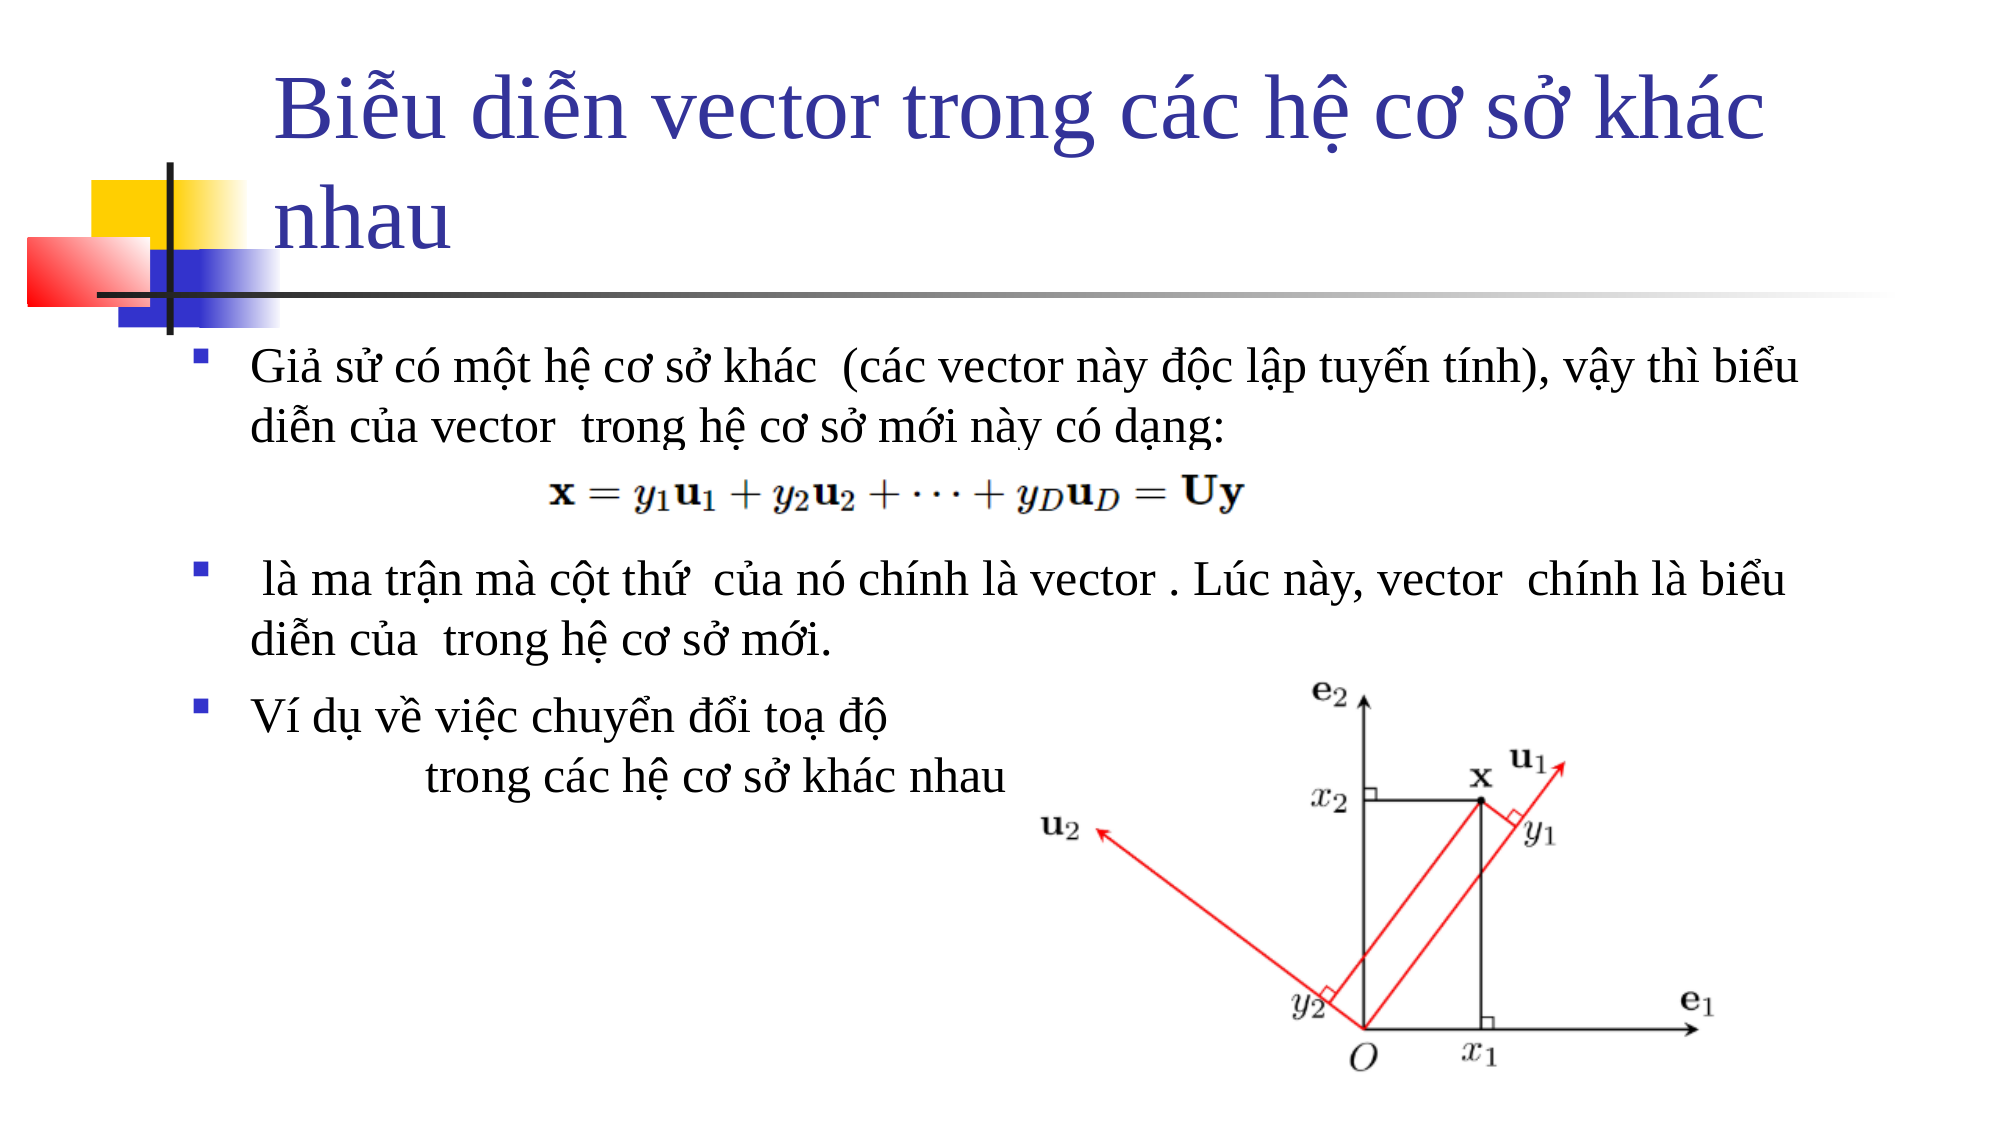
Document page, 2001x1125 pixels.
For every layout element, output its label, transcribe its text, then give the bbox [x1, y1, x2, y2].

title Biễu diễn vector trong các hệ cơ sở khác nhau [251, 34, 1956, 275]
picture [532, 450, 1259, 533]
picture [1010, 628, 1730, 1095]
